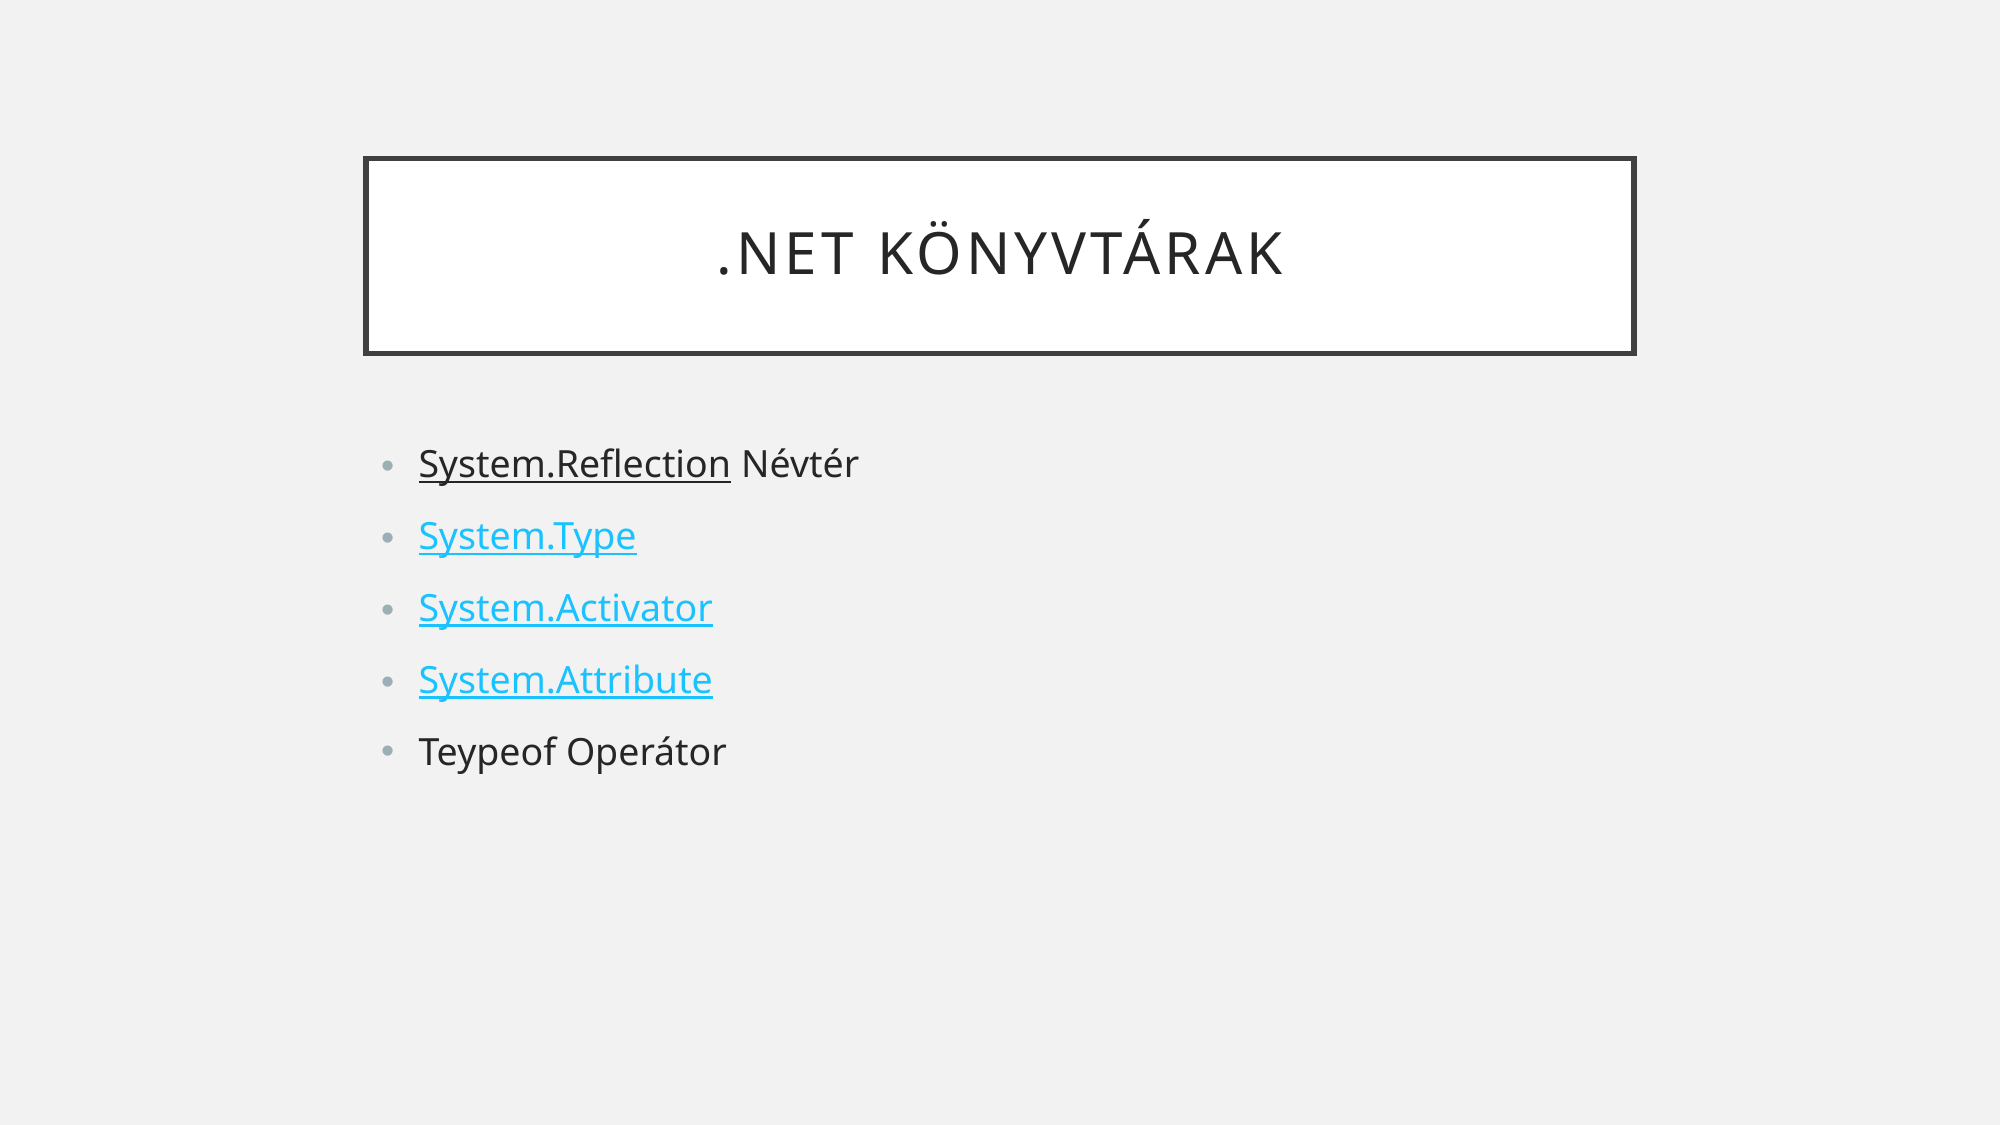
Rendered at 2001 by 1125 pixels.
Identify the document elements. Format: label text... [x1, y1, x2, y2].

list System.Reflection Névtér System.Type System.Activator System.Attribute Teypeof Operátor [366, 432, 1634, 942]
title .Net Könyvtárak [363, 156, 1637, 356]
